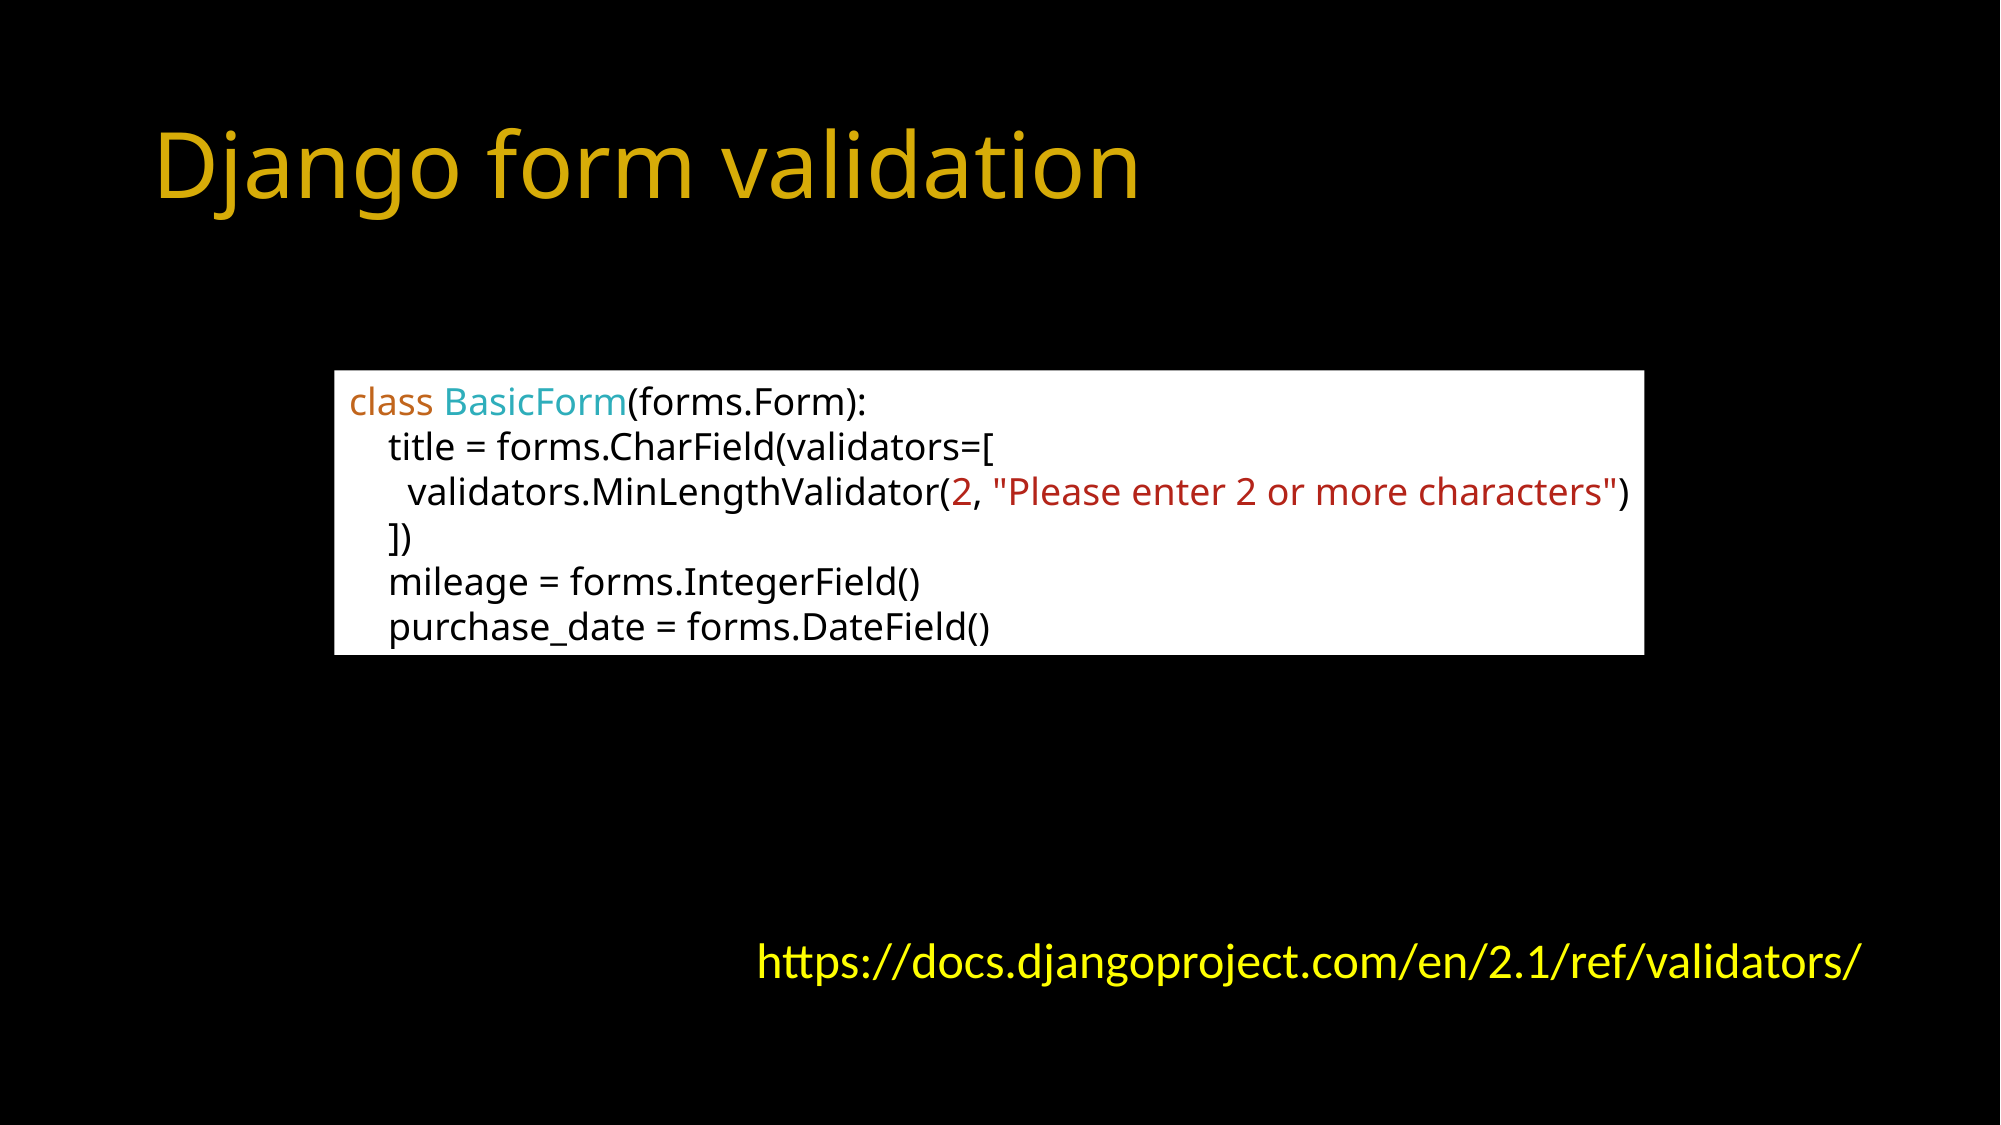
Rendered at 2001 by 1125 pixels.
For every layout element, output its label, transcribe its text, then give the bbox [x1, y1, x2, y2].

text_box class BasicForm(forms.Form): title = forms.CharField(validators=[ validators.MinLengthValidator(2, "Please enter 2 or more characters") ]) mileage = forms.IntegerField() purchase_date = forms.DateField() [334, 370, 1645, 655]
title Django form validation [137, 59, 1863, 278]
text_box https://docs.djangoproject.com/en/2.1/ref/validators/ [741, 921, 1878, 996]
